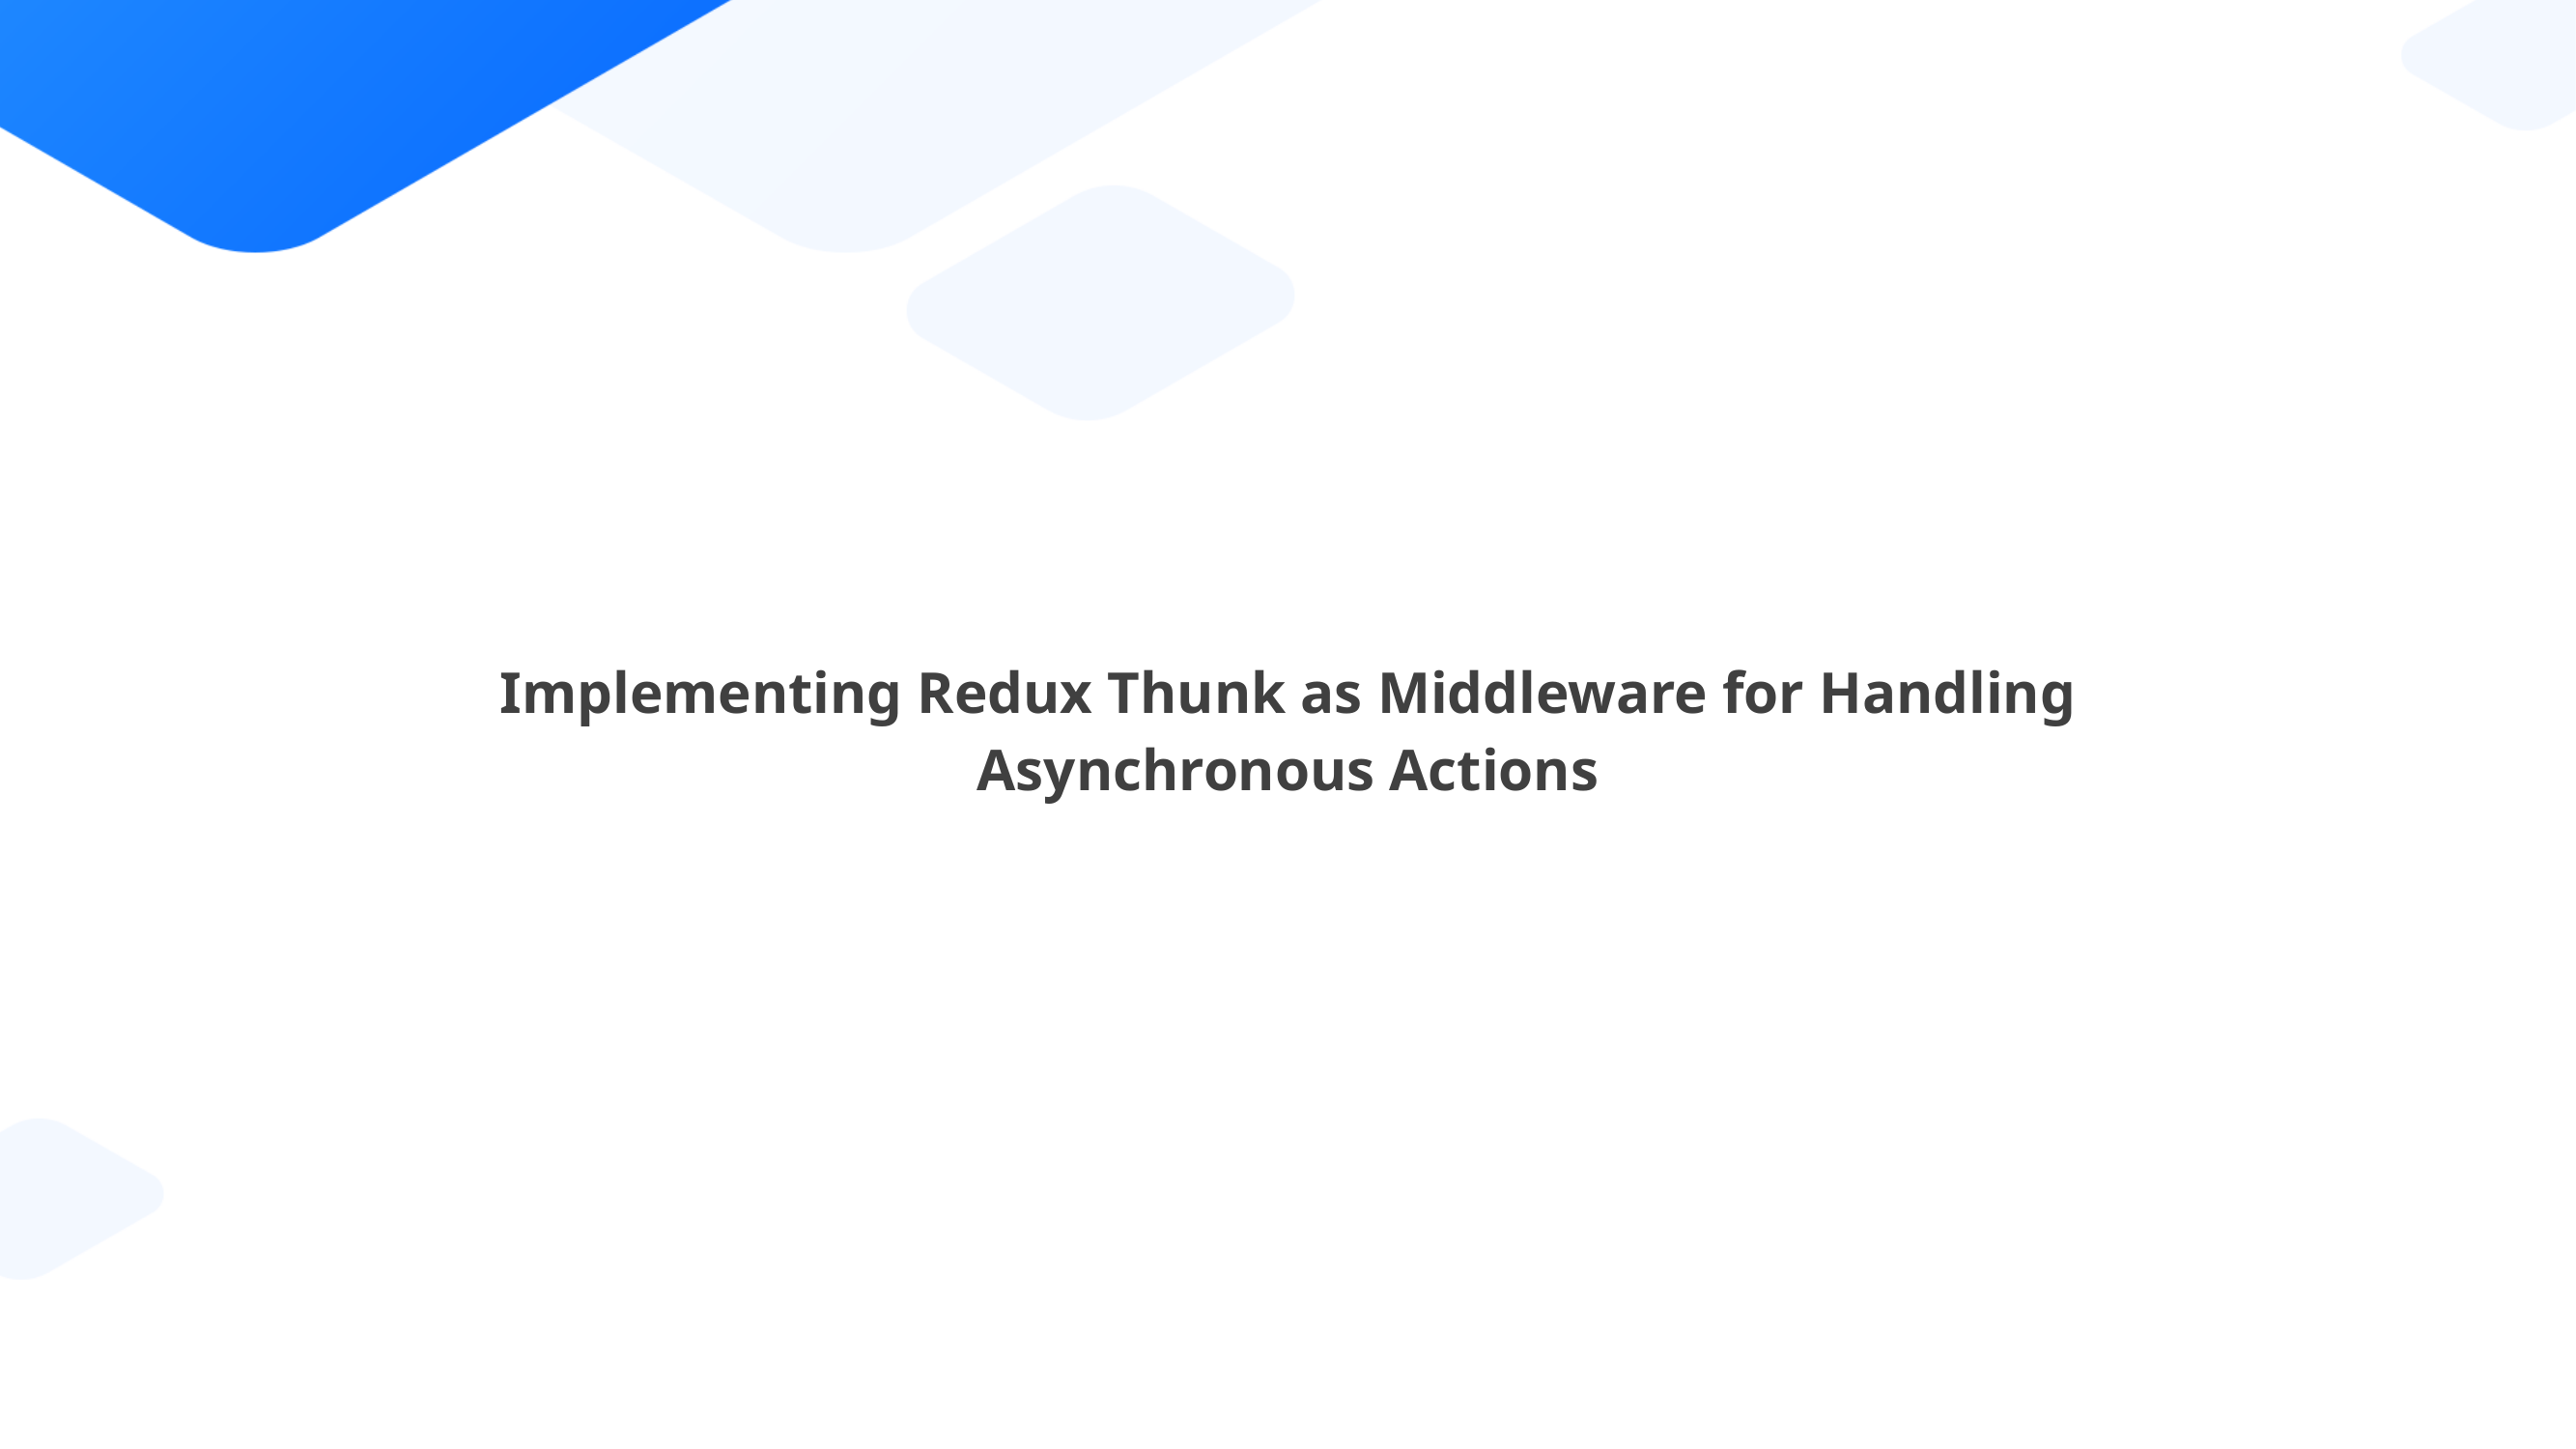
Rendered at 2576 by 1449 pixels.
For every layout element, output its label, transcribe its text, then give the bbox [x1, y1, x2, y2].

list Implementing Redux Thunk as Middleware for Handling Asynchronous Actions [319, 651, 2257, 797]
picture [0, 0, 2576, 1449]
